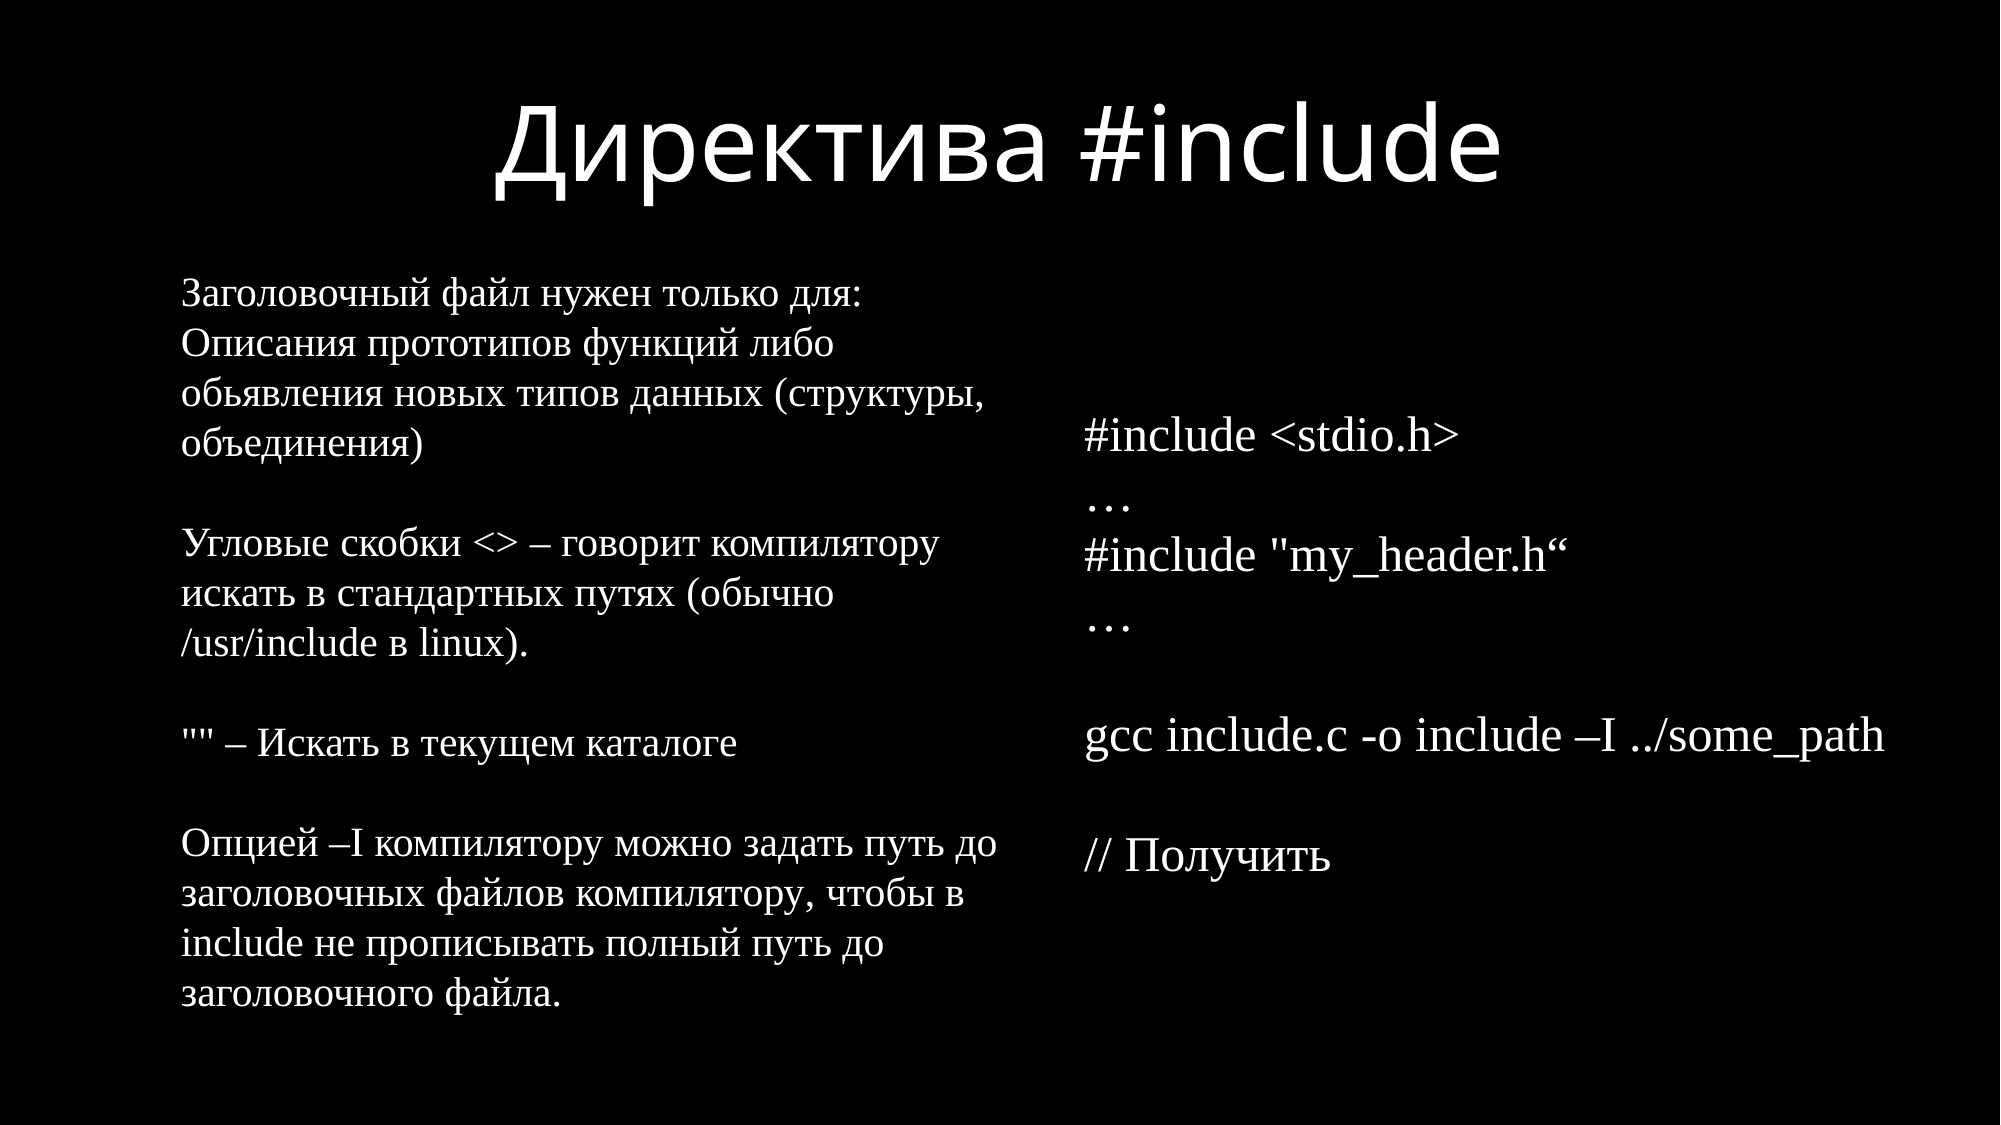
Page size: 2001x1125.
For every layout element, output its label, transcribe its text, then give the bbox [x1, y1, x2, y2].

text_box #include <stdio.h> … #include "my_header.h“ … gcc include.c -o include –I ../some_path // Получить [1069, 393, 1901, 889]
text_box Заголовочный файл нужен только для: Описания прототипов функций либо обьявления новых типов данных (структуры, объединения) Угловые скобки <> – говорит компилятору искать в стандартных путях (обычно /usr/include в linux). "" – Искать в текущем каталоге Опцией –I компилятору можно задать путь до заголовочных файлов компилятору, чтобы в include не прописывать полный путь до заголовочного файла. [166, 257, 1032, 1023]
title Директива #include [449, 59, 1551, 212]
